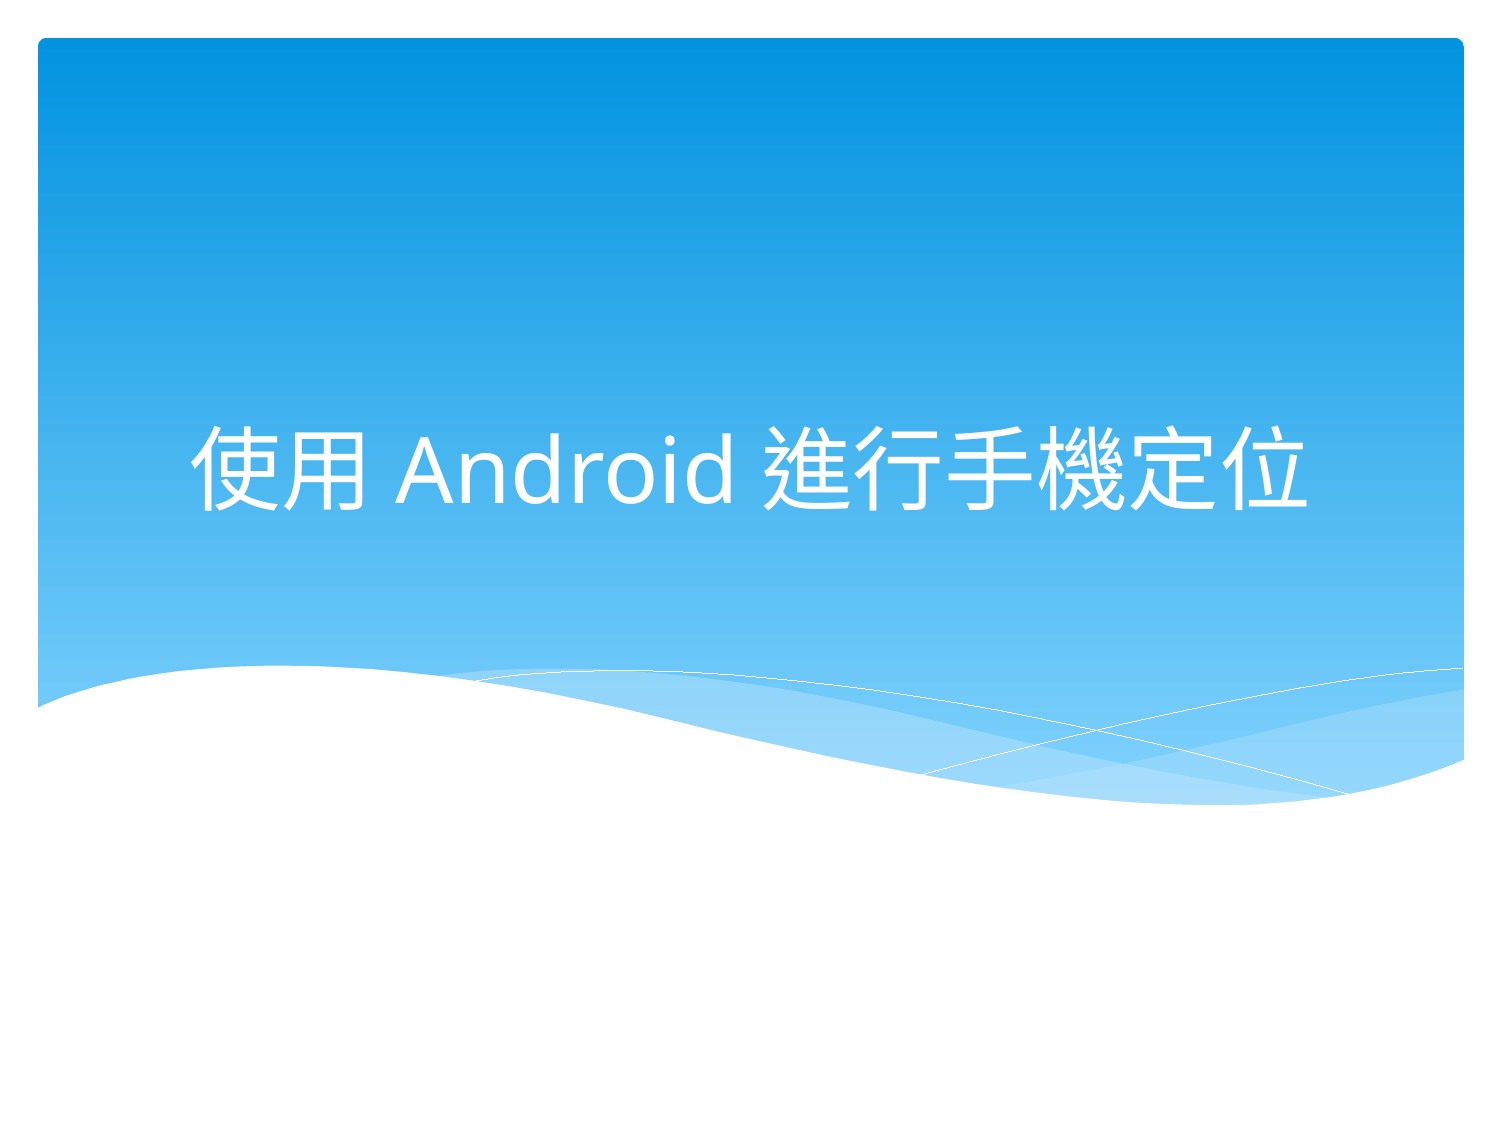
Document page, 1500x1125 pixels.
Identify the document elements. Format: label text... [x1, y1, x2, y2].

title 使用Android進行手機定位 [113, 404, 1389, 655]
